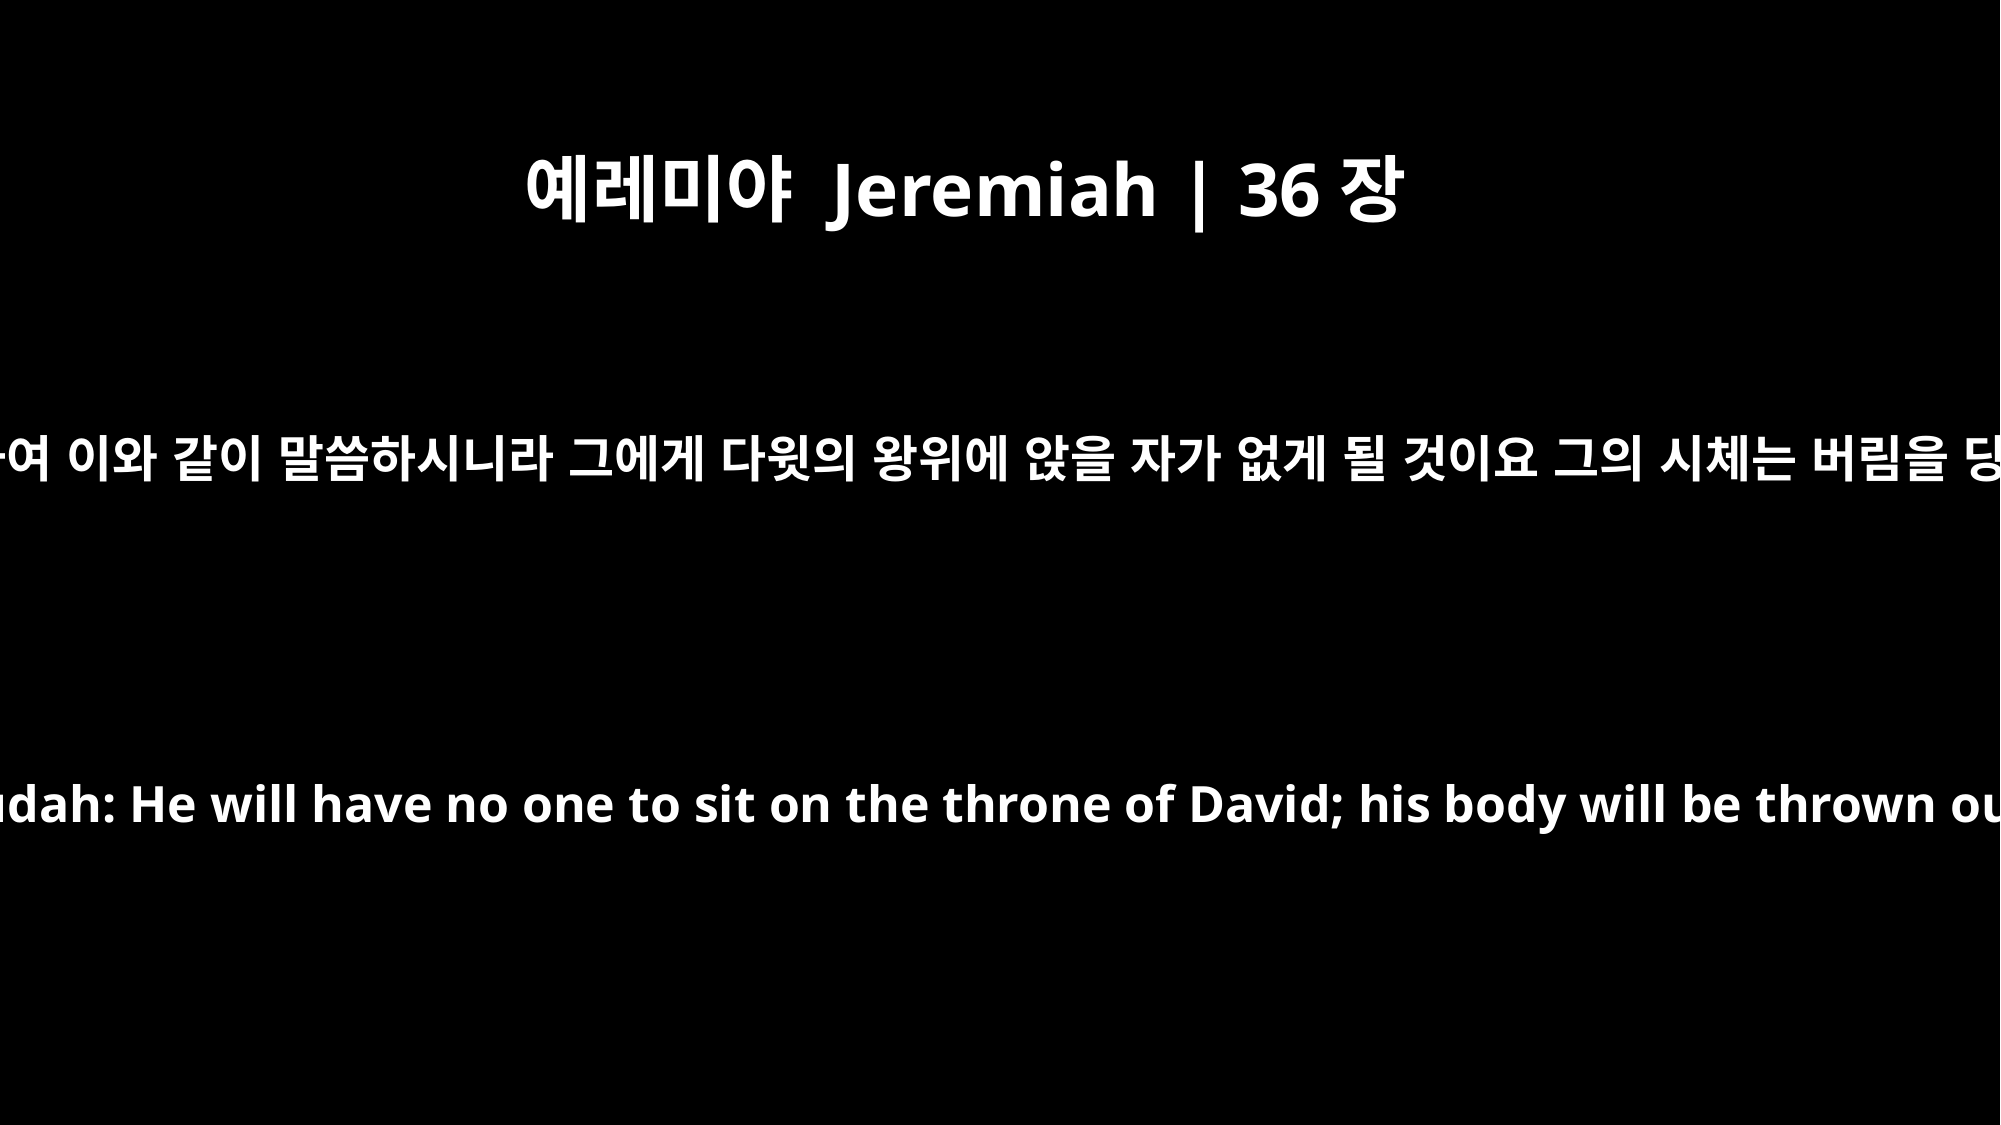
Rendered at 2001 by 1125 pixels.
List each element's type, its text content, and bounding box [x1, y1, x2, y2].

text_box Therefore, this is what the LORD says about Jehoiakim king of Judah: He will have no one to sit on the throne of David; his body will be thrown out and exposed to the heat by day and the frost by night. [0, 764, 2000, 840]
text_box 예레미야 Jeremiah | 36장 [510, 136, 1422, 239]
text_box 30 그러므로 여호와께서 유다의 왕 여호야김에 대하여 이와 같이 말씀하시니라 그에게 다윗의 왕위에 앉을 자가 없게 될 것이요 그의 시체는 버림을 당하여 낮에는 더위, 밤에는 추위를 당하리라 [0, 359, 2000, 495]
